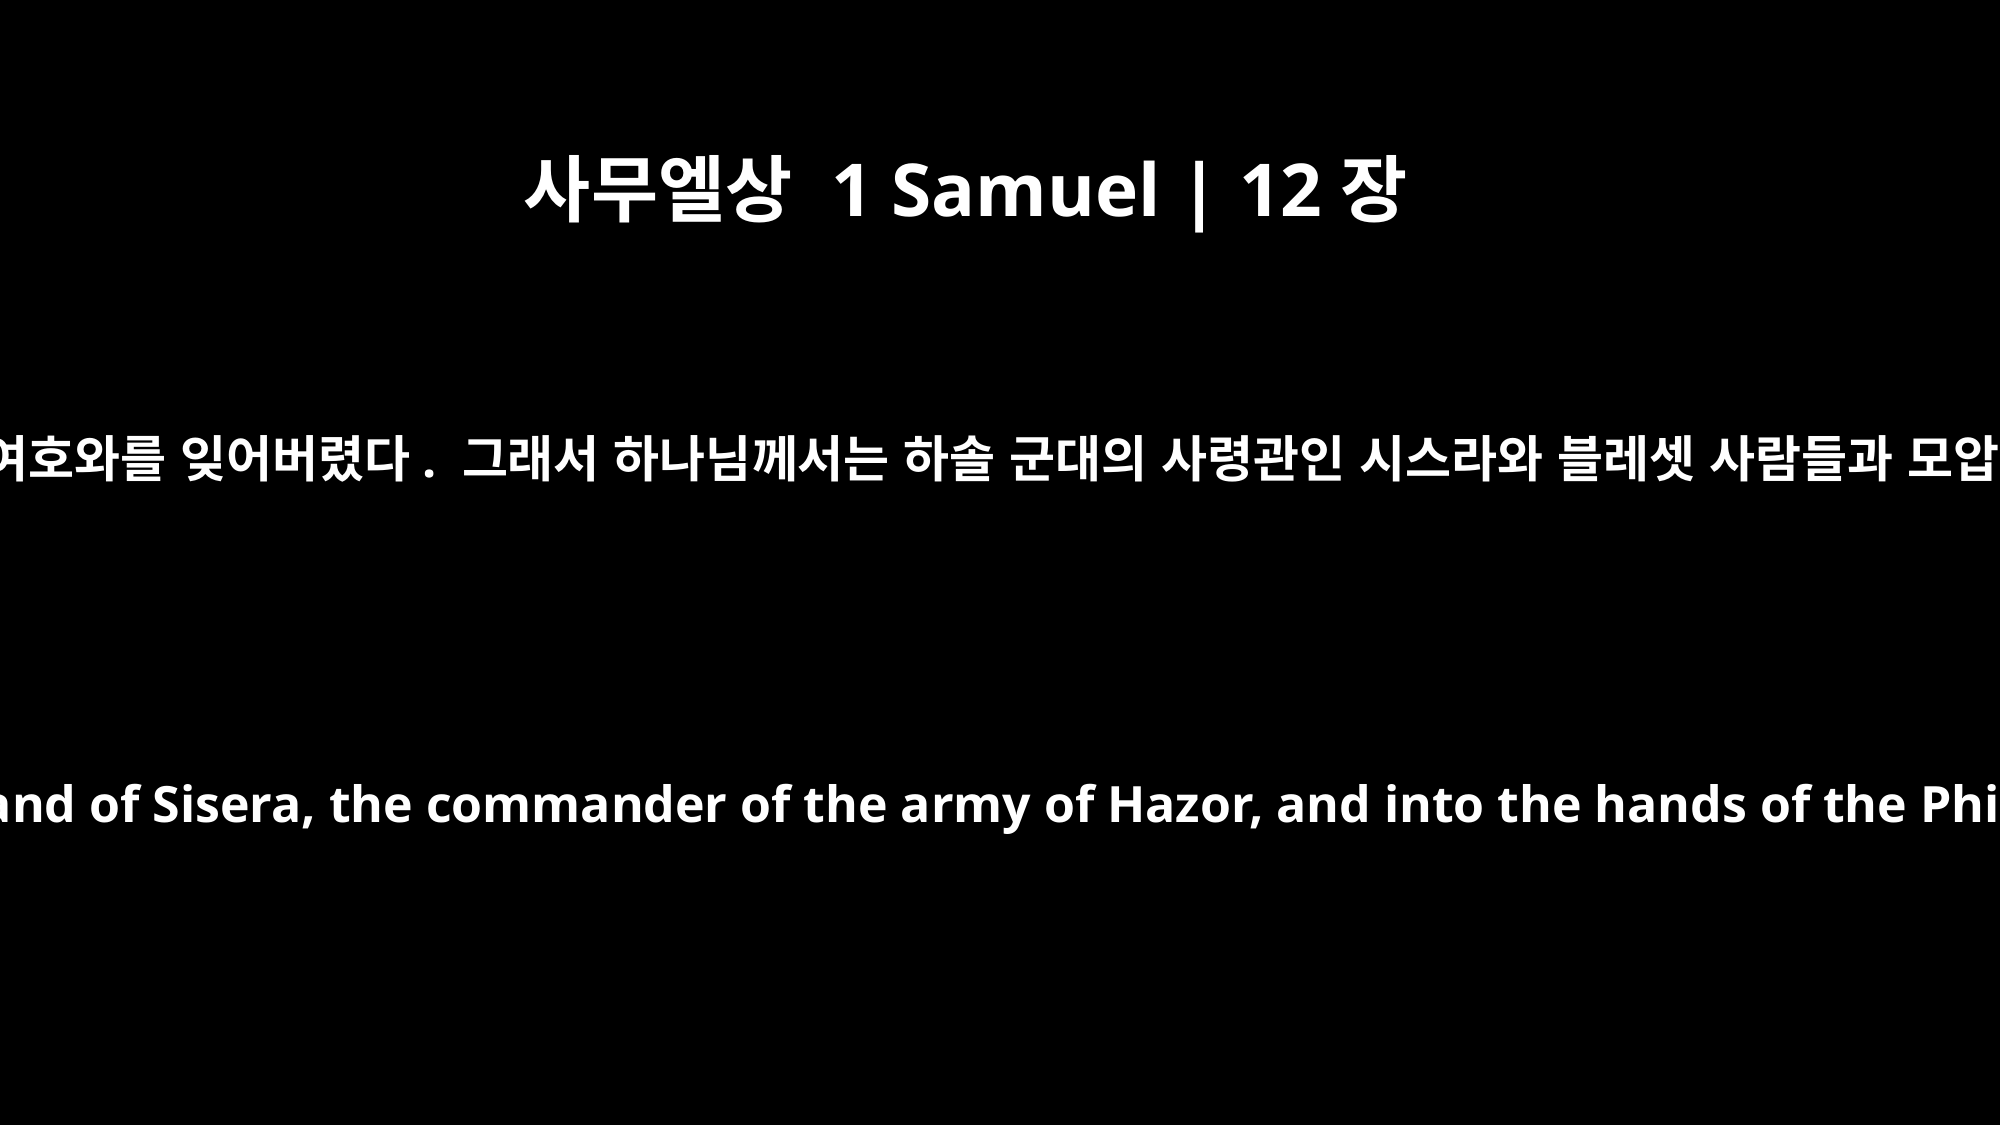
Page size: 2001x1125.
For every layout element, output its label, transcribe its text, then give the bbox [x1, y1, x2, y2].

text_box 9 그러나 그 백성들은 그들의 하나님 여호와를 잊어버렸다. 그래서 하나님께서는 하솔 군대의 사령관인 시스라와 블레셋 사람들과 모압 왕을 통해 그들을 치게 하셨다. [0, 359, 2000, 495]
text_box "But they forgot the LORD their God; so he sold them into the hand of Sisera, the commander of the army of Hazor, and into the hands of the Philistines and the king of Moab, who fought against them. [0, 764, 2000, 840]
text_box 사무엘상 1 Samuel | 12장 [509, 136, 1423, 239]
